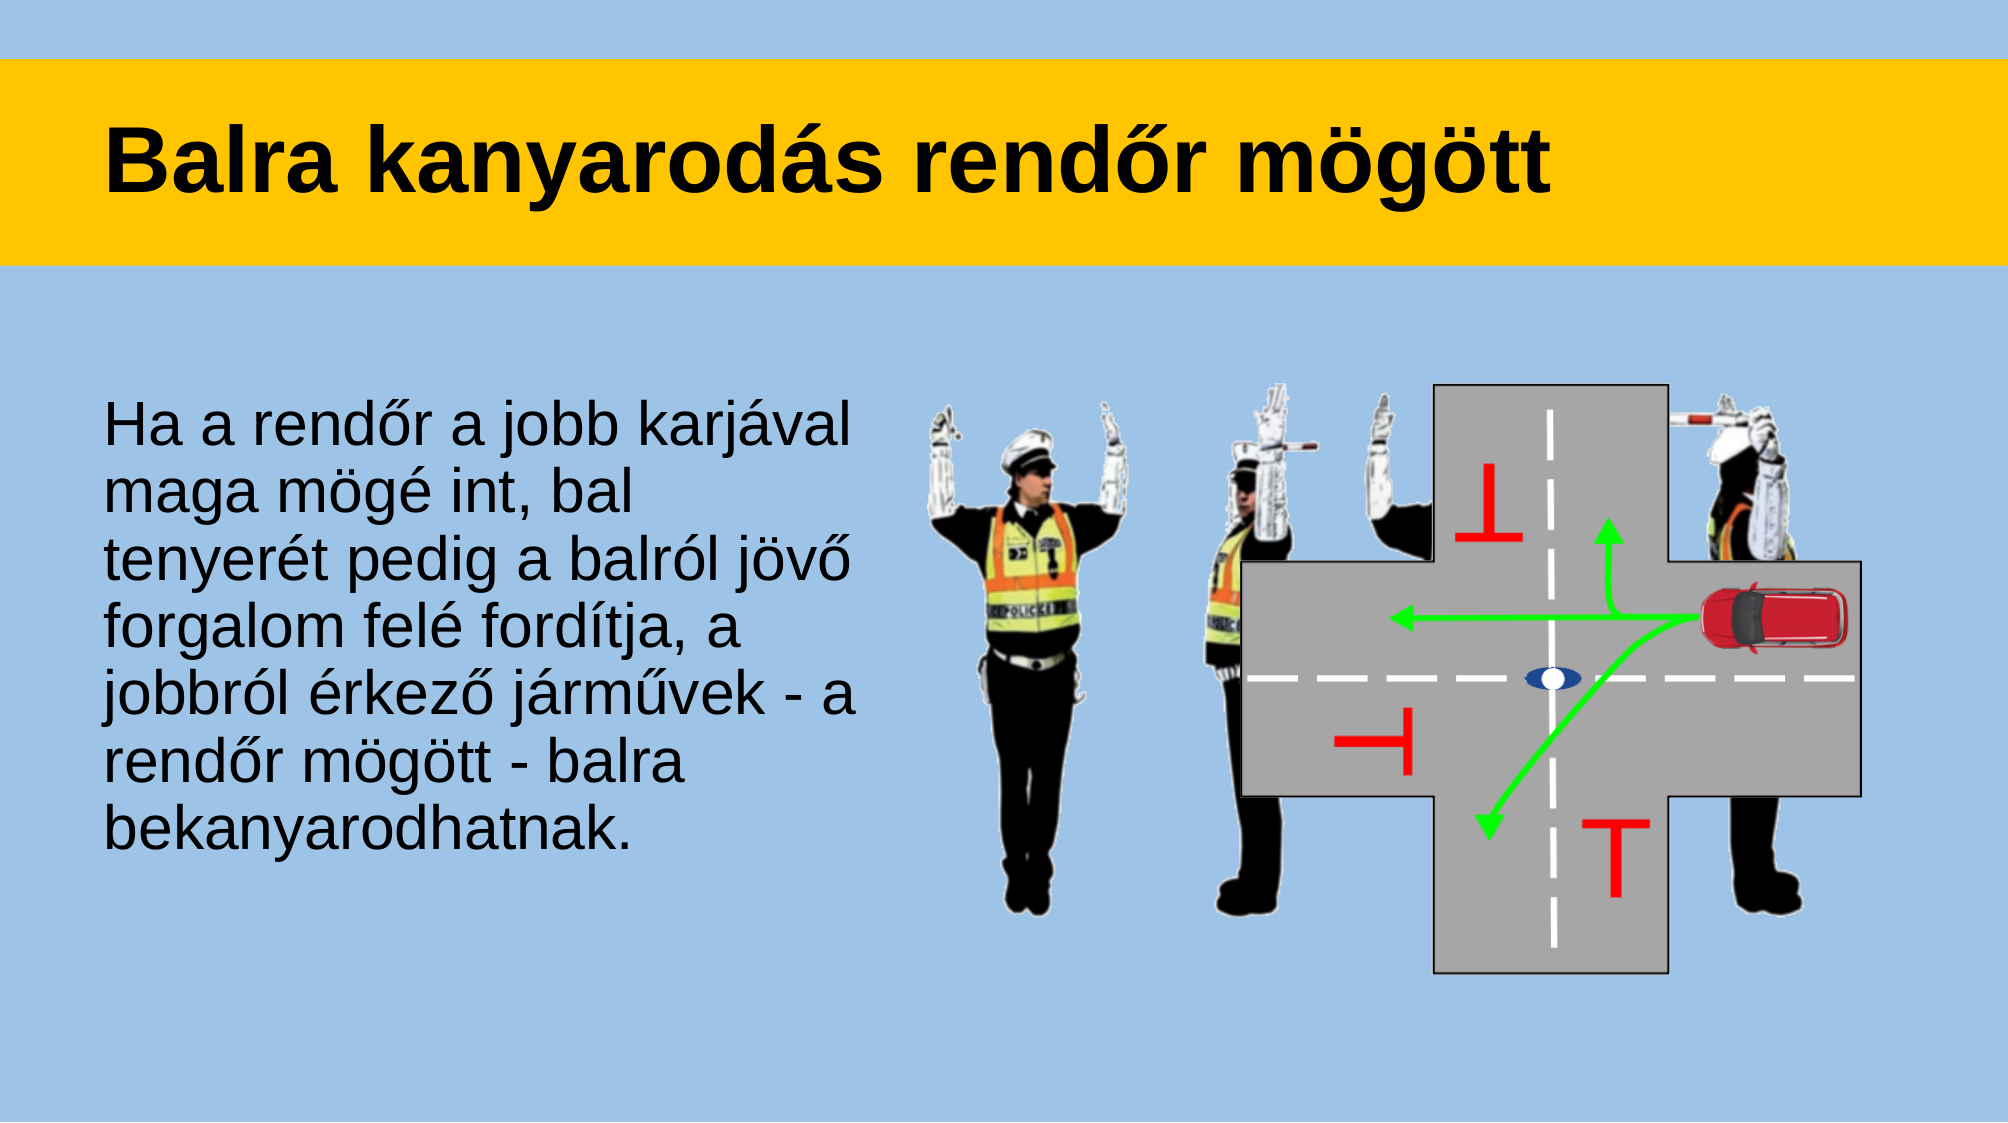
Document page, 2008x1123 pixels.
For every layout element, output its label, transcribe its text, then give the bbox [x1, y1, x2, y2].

title Balra kanyarodás rendőr mögött [0, 59, 2008, 266]
picture [926, 383, 1862, 975]
list Ha a rendőr a jobb karjával maga mögé int, bal tenyerét pedig a balról jövő forgalom felé fordítja, a jobbról érkező járművek - a rendőr mögött - balra bekanyarodhatnak. [88, 383, 882, 1096]
